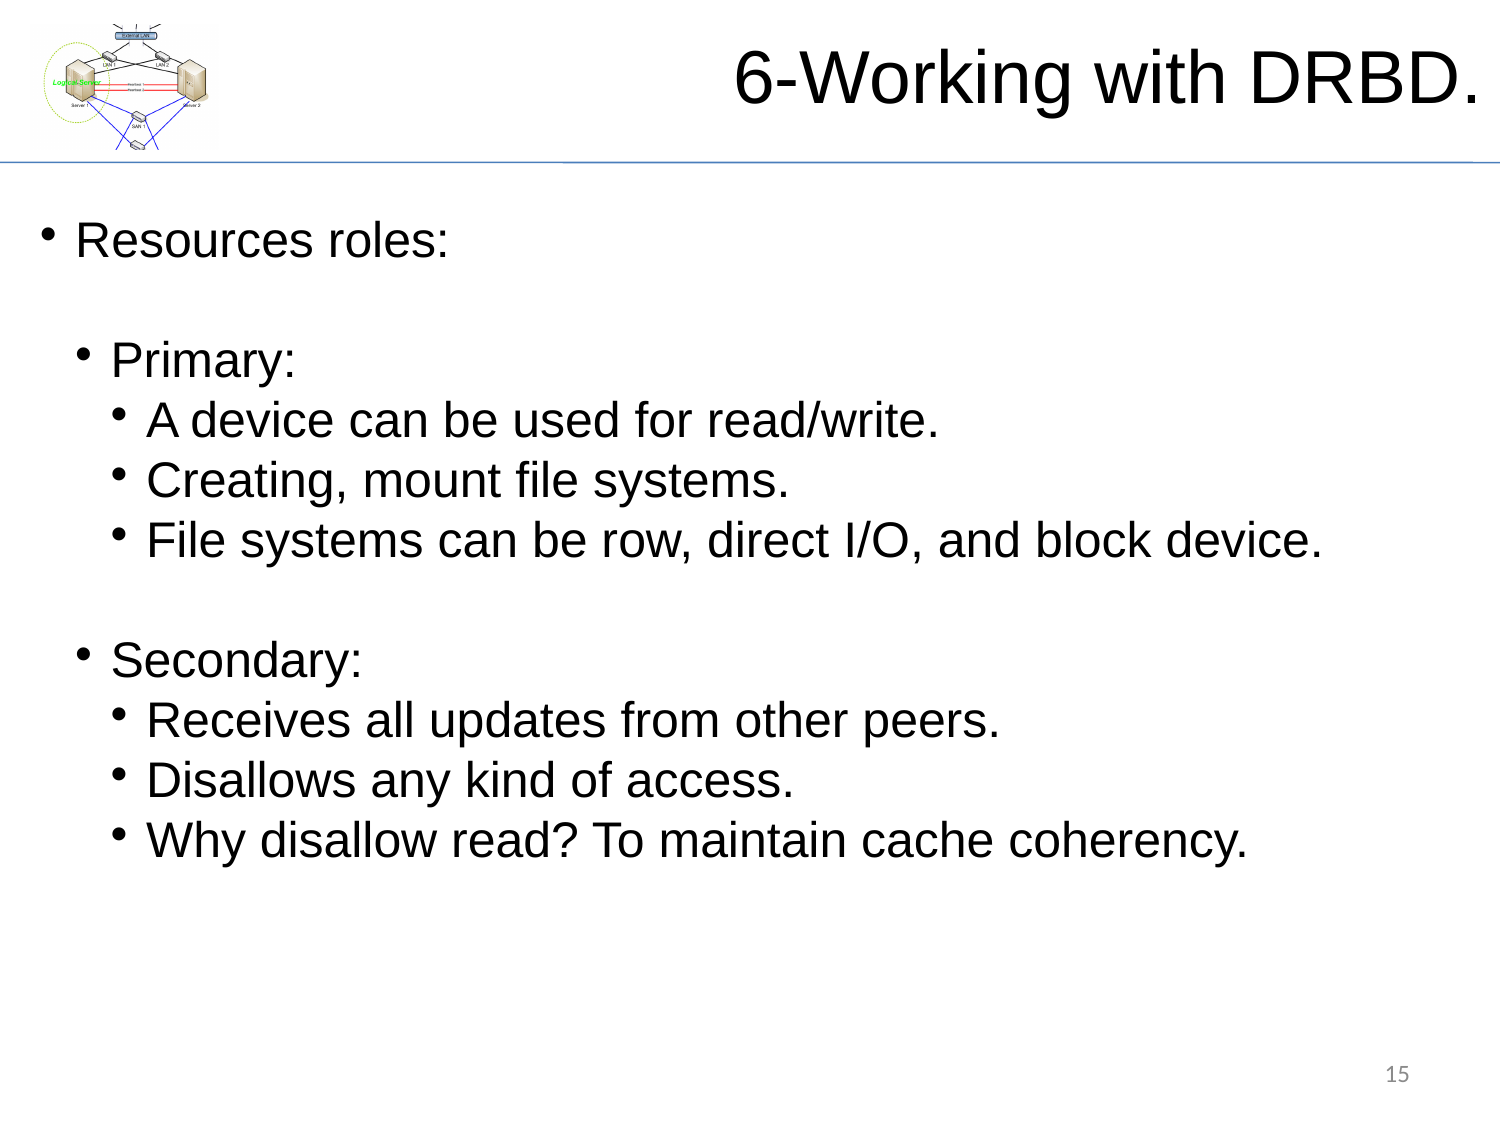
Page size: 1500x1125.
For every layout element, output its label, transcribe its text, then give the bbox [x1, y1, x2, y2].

text_box 6-Working with DRBD. [718, 21, 1194, 144]
text_box Resources roles: Primary: A device can be used for read/write. Creating, mount file systems. File systems can be row, direct I/O, and block device. Secondary: Receives all updates from other peers. Disallows any kind of access. Why disallow read? To maintain cache coherency. [24, 200, 1500, 1103]
picture [29, 24, 219, 151]
